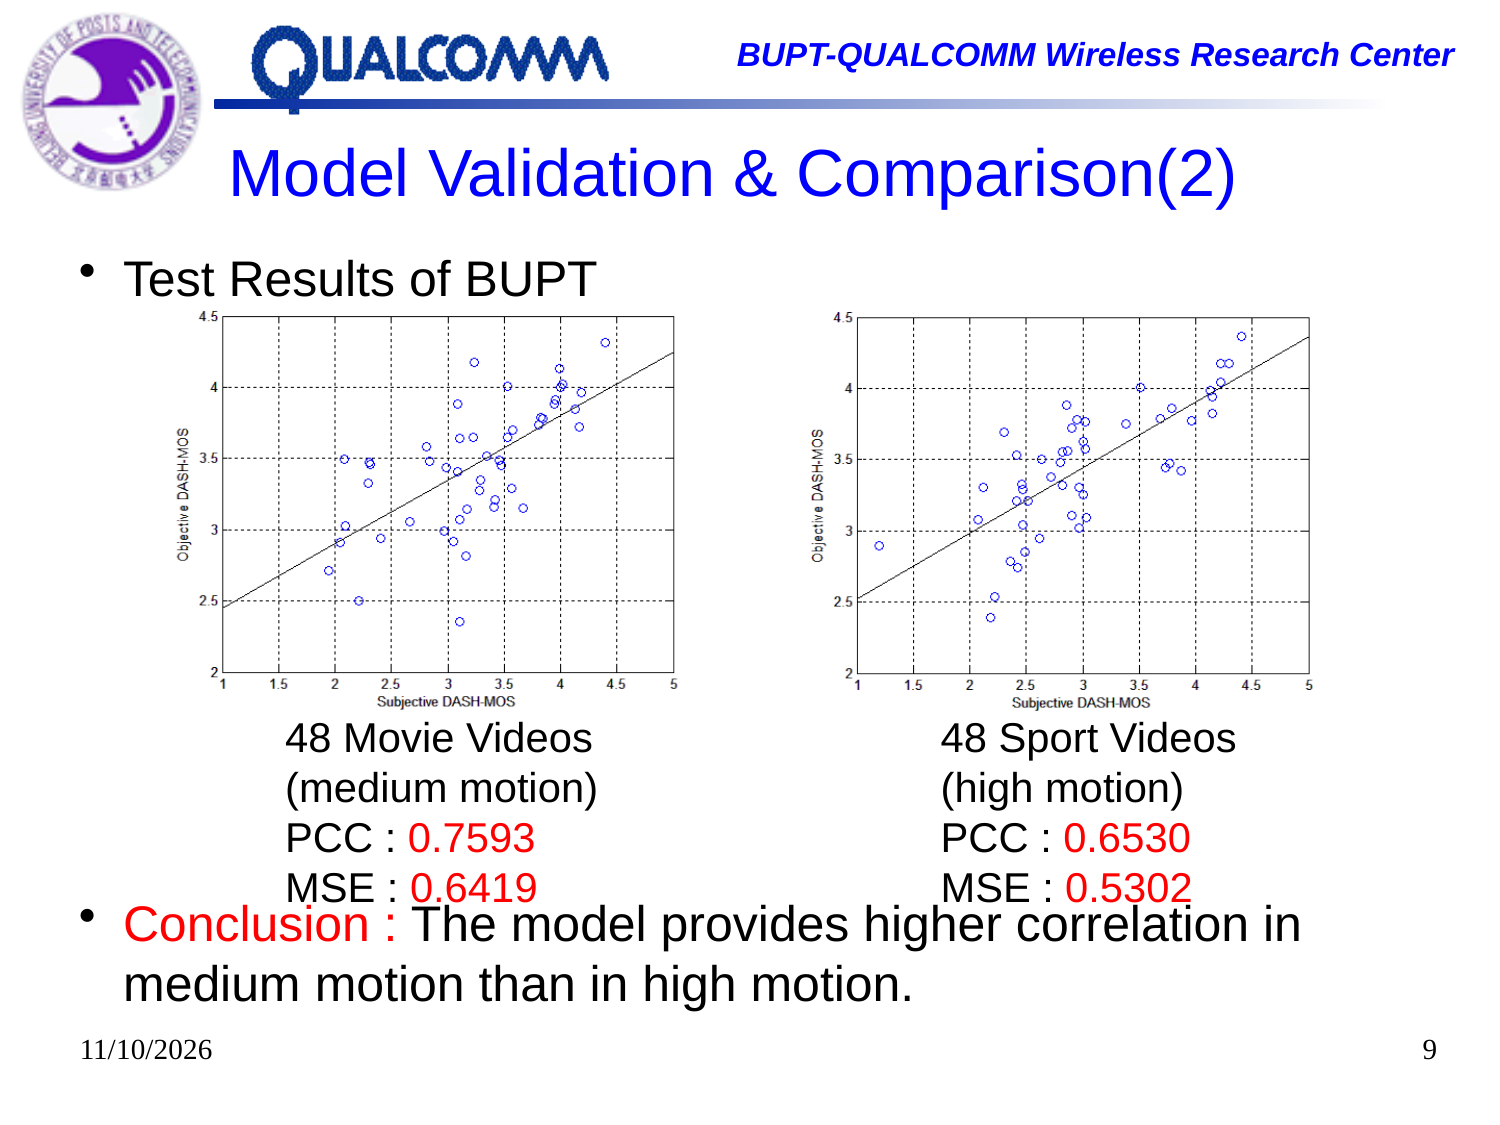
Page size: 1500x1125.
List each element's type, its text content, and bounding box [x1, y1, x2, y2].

picture [0, 0, 213, 208]
picture [784, 287, 1341, 716]
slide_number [64, 1022, 378, 1099]
text_box 48 Movie Videos (medium motion) PCC : 0.7593 MSE : 0.6419 [270, 725, 633, 918]
text_box 48 Sport Videos (high motion) PCC : 0.6530 MSE : 0.5302 [925, 723, 1266, 963]
title Model Validation & Comparison(2) [210, 137, 1274, 215]
picture [163, 289, 716, 717]
list Test Results of BUPT Conclusion : The model provides higher correlation in medium motion than in high motion. [64, 239, 1447, 1020]
slide_number 9 [1139, 1022, 1453, 1099]
